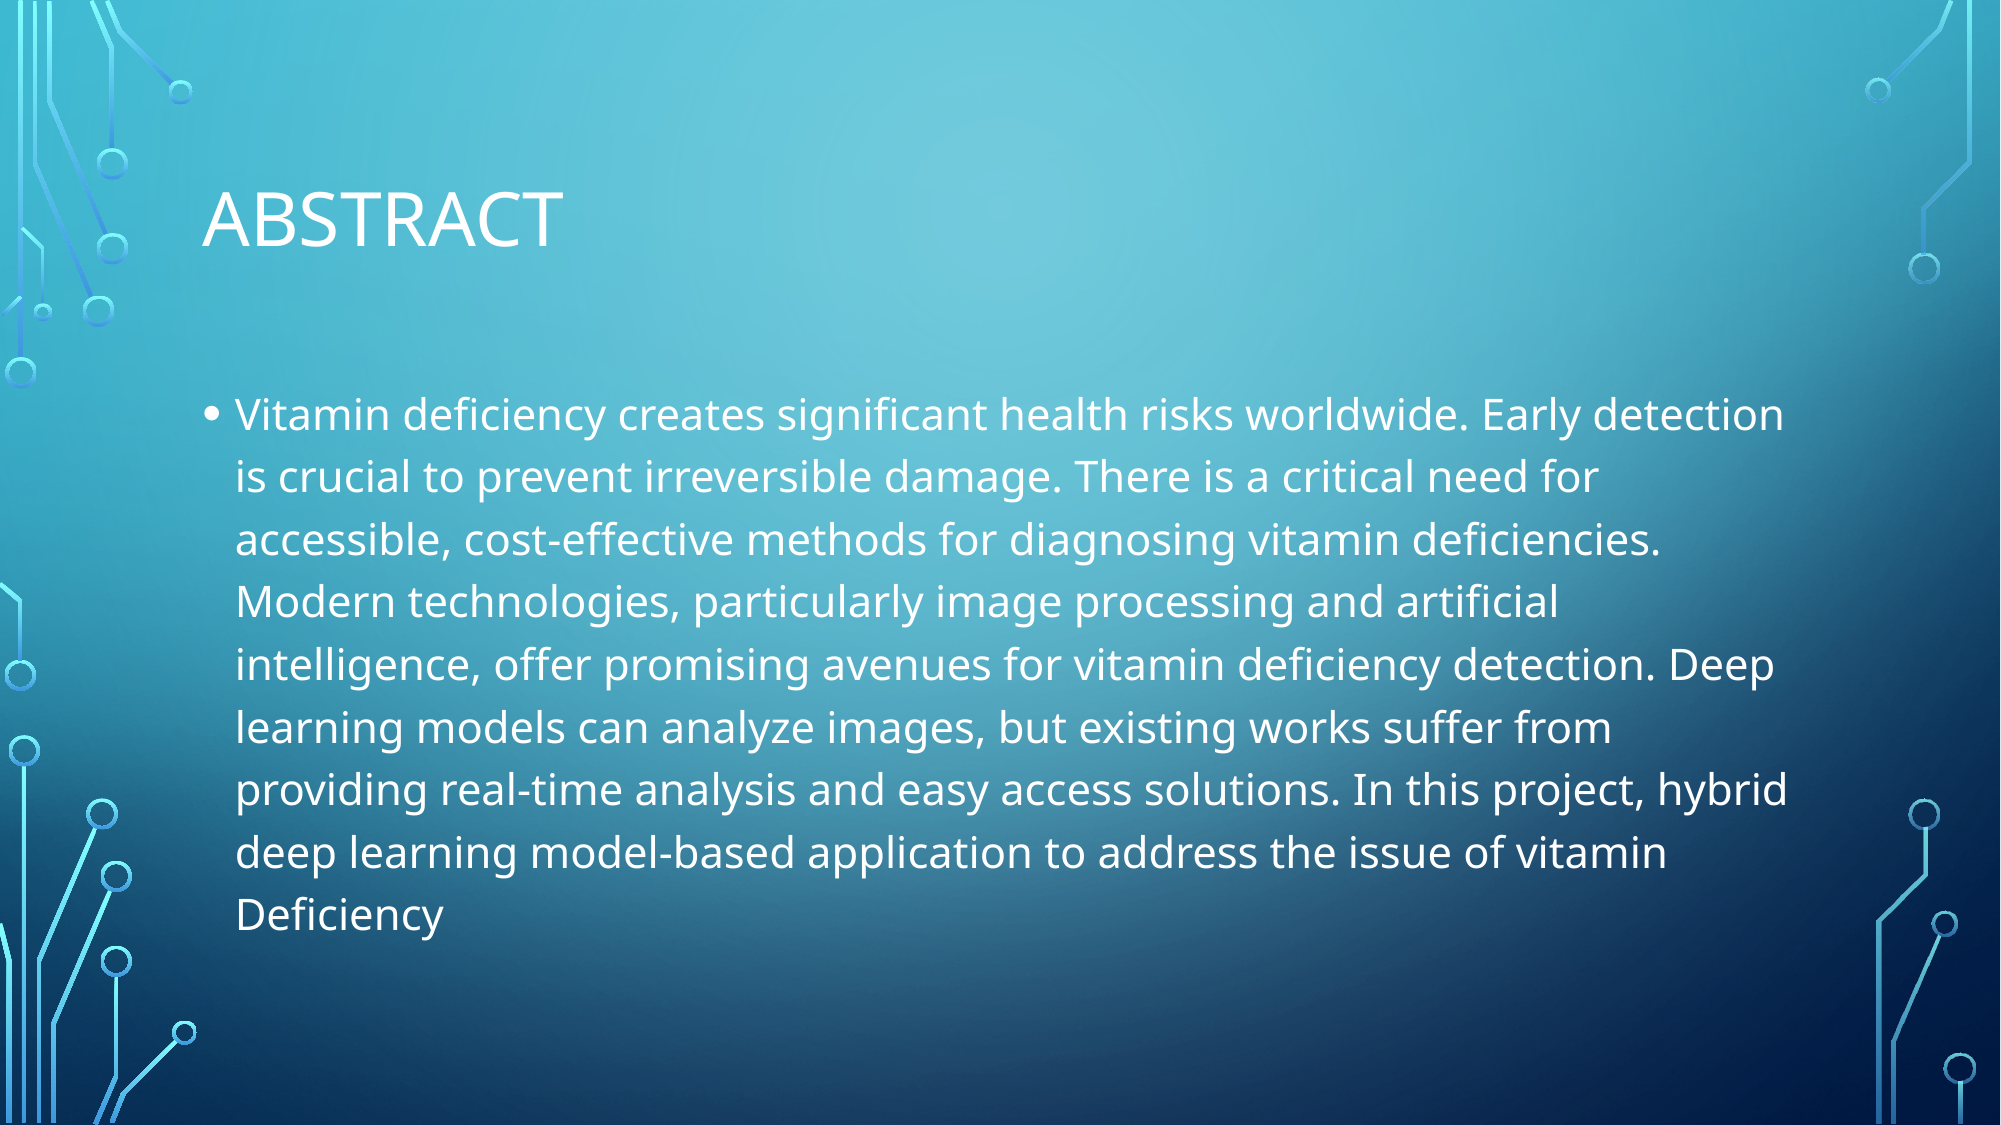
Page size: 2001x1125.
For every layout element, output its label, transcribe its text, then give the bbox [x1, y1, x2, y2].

title abstract [187, 101, 1813, 344]
list Vitamin deficiency creates significant health risks worldwide. Early detection is crucial to prevent irreversible damage. There is a critical need for accessible, cost-effective methods for diagnosing vitamin deficiencies. Modern technologies, particularly image processing and artificial intelligence, offer promising avenues for vitamin deficiency detection. Deep learning models can analyze images, but existing works suffer from providing real-time analysis and easy access solutions. In this project, hybrid deep learning model-based application to address the issue of vitamin Deficiency [187, 369, 1813, 950]
